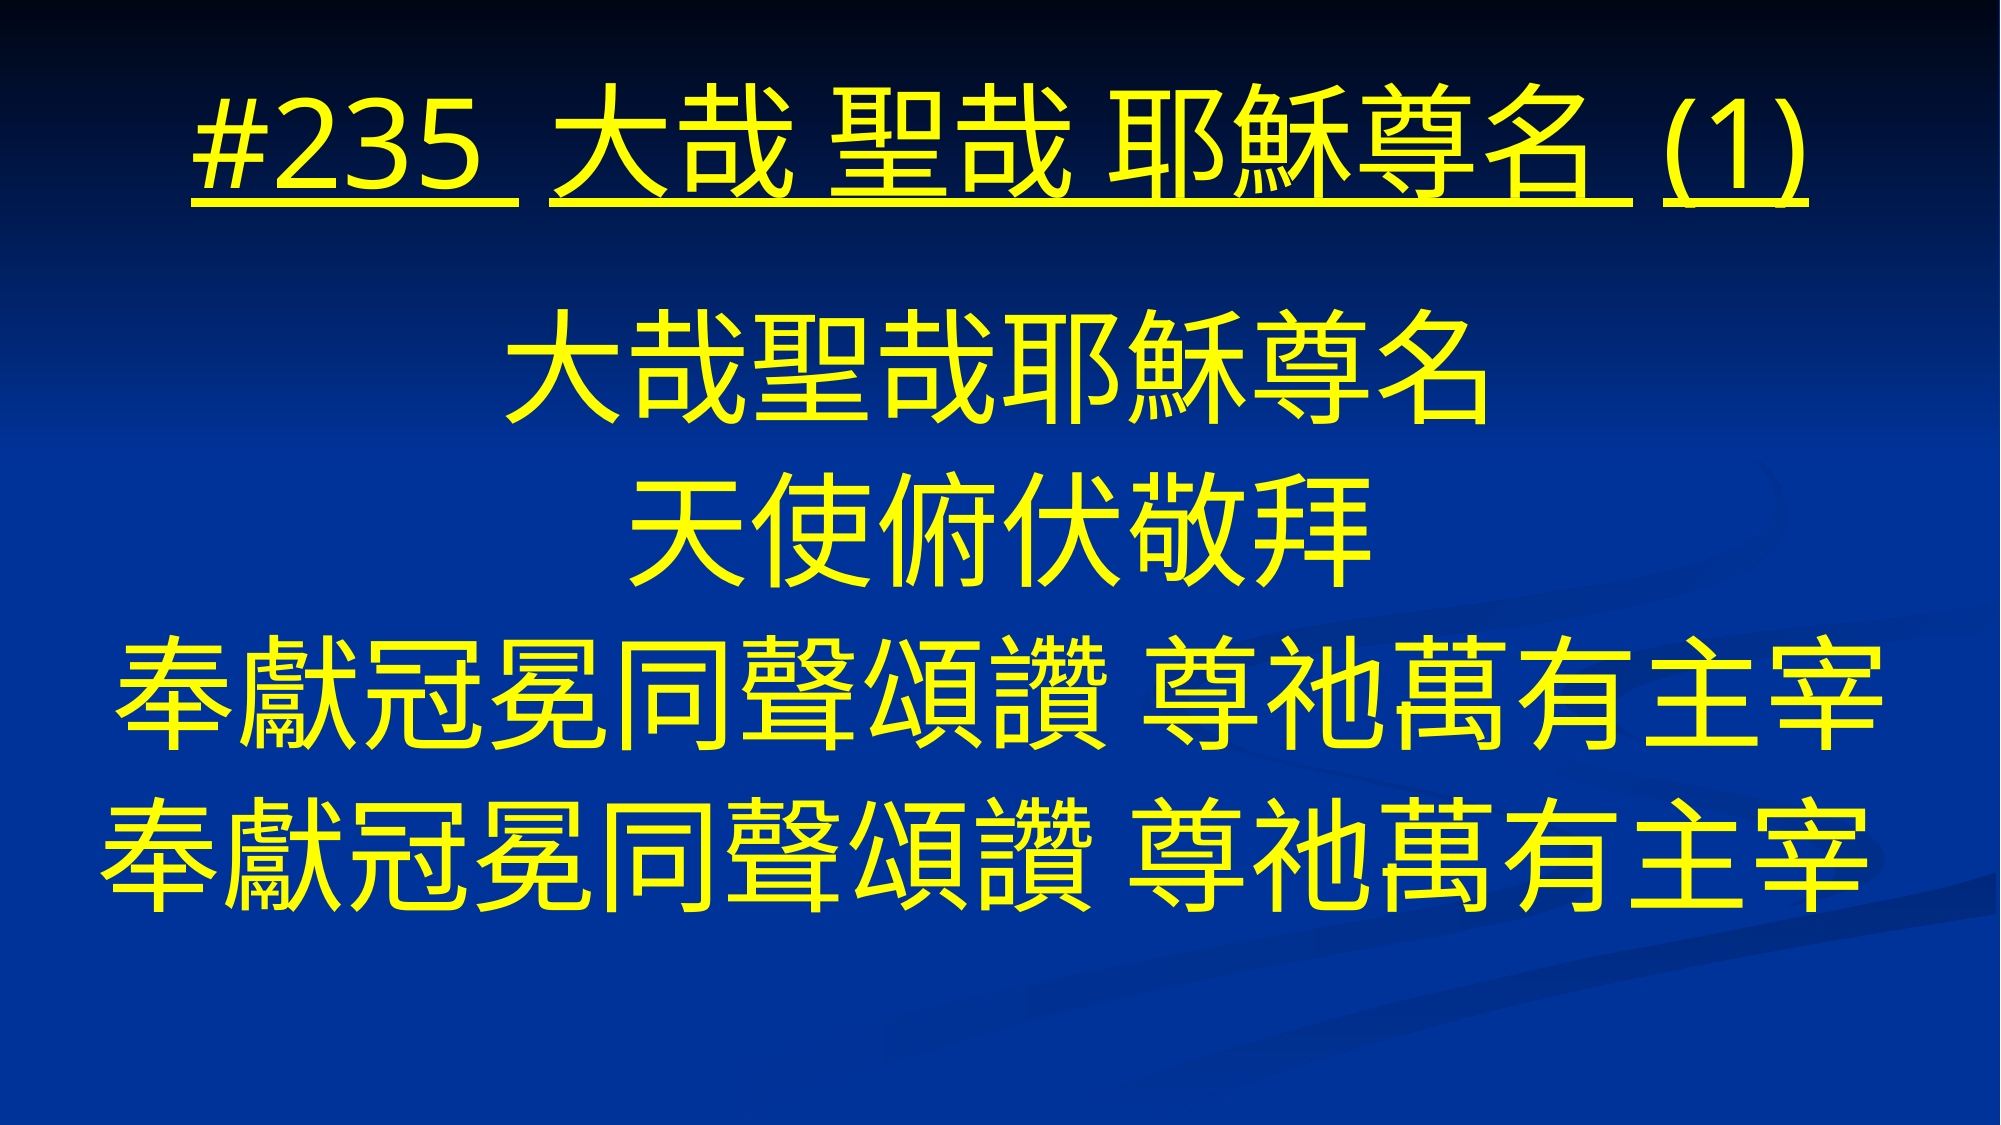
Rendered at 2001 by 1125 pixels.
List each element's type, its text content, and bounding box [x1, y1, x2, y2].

title #235 大哉 聖哉 耶穌尊名 (1) [99, 45, 1900, 233]
list 大哉聖哉耶穌尊名 天使俯伏敬拜 奉獻冠冕同聲頌讚 尊祂萬有主宰 奉獻冠冕同聲頌讚 尊祂萬有主宰 [54, 282, 1945, 1025]
